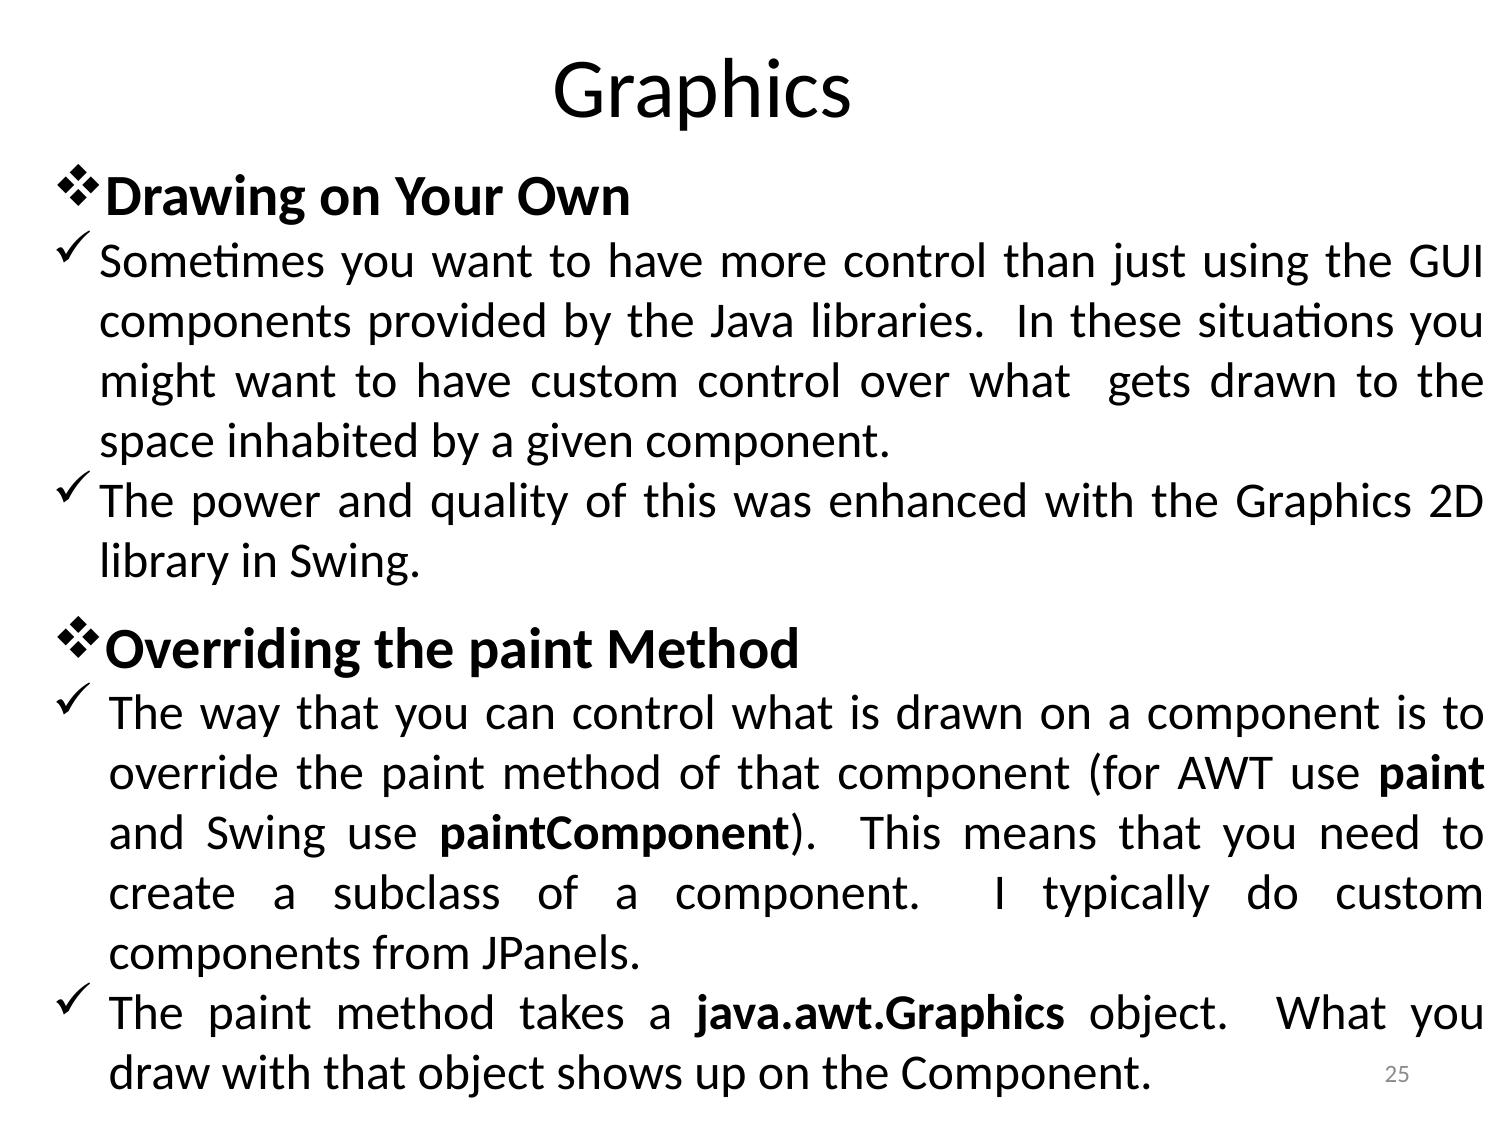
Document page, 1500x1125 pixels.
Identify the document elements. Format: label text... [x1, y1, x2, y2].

title Graphics [37, 24, 1388, 143]
text_box Drawing on Your Own Sometimes you want to have more control than just using the GUI components provided by the Java libraries. In these situations you might want to have custom control over what gets drawn to the space inhabited by a given component. The power and quality of this was enhanced with the Graphics 2D library in Swing. Overriding the paint Method The way that you can control what is drawn on a component is to override the paint method of that component (for AWT use paint and Swing use paintComponent). This means that you need to create a subclass of a component. I typically do custom components from JPanels. The paint method takes a java.awt.Graphics object. What you draw with that object shows up on the Component. [37, 149, 1500, 1108]
